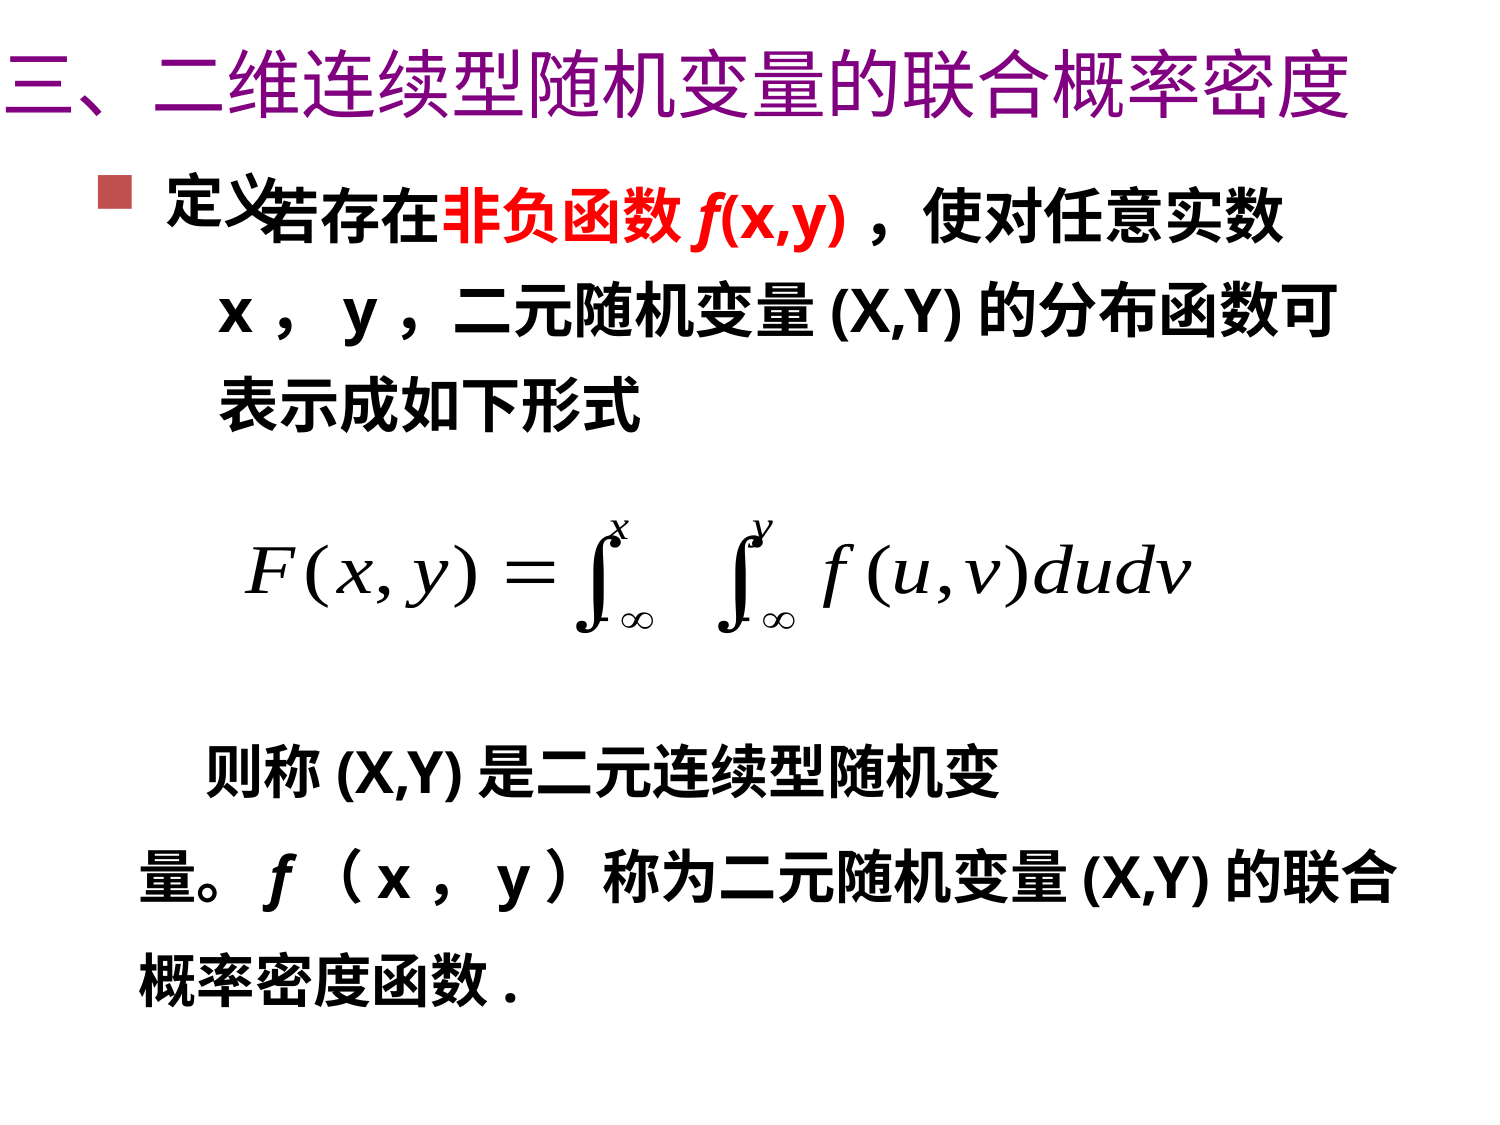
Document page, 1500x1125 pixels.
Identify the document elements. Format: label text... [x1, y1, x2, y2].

text_box 定义 [1, 163, 297, 243]
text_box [229, 493, 1207, 646]
text_box 则称(X,Y)是二元连续型随机变量。f（x，y）称为二元随机变量(X,Y)的联合概率密度函数. [123, 692, 1459, 1022]
text_box 三、二维连续型随机变量的联合概率密度 [0, 40, 1417, 137]
list 若存在非负函数f(x,y)，使对任意实数x，y，二元随机变量(X,Y)的分布函数可表示成如下形式 [147, 148, 1400, 480]
